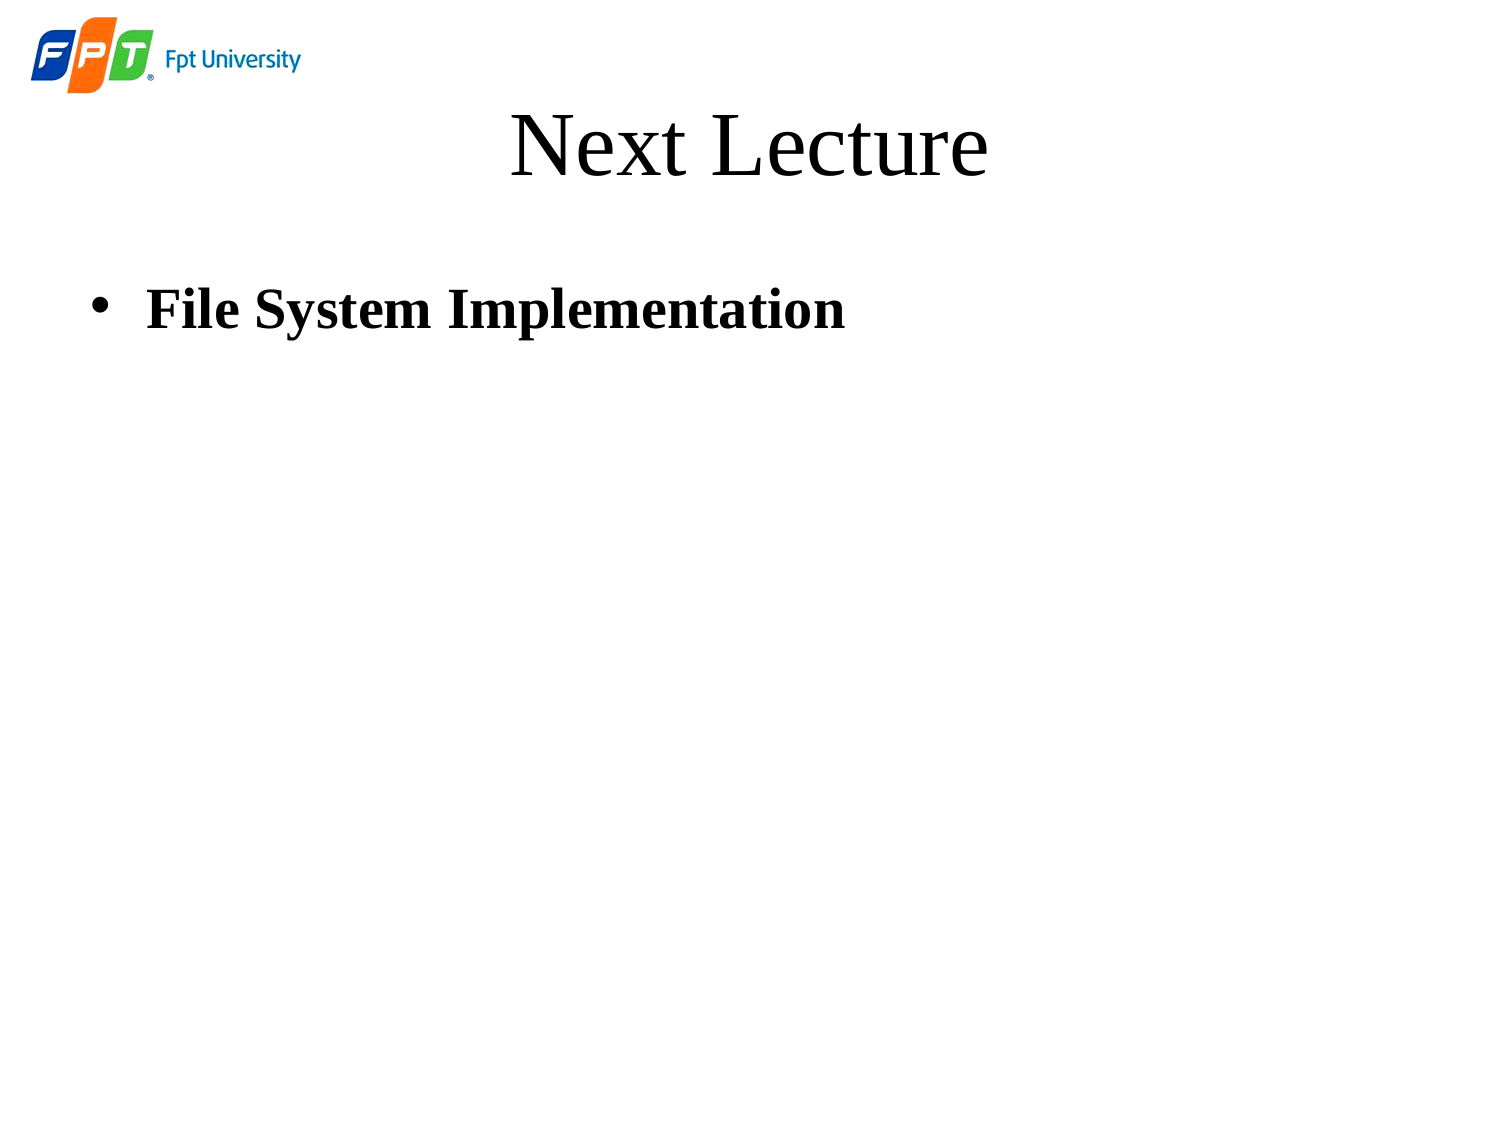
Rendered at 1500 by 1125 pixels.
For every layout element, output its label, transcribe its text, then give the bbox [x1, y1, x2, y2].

picture [0, 0, 325, 122]
title Next Lecture [75, 45, 1425, 233]
list File System Implementation [75, 262, 1425, 788]
